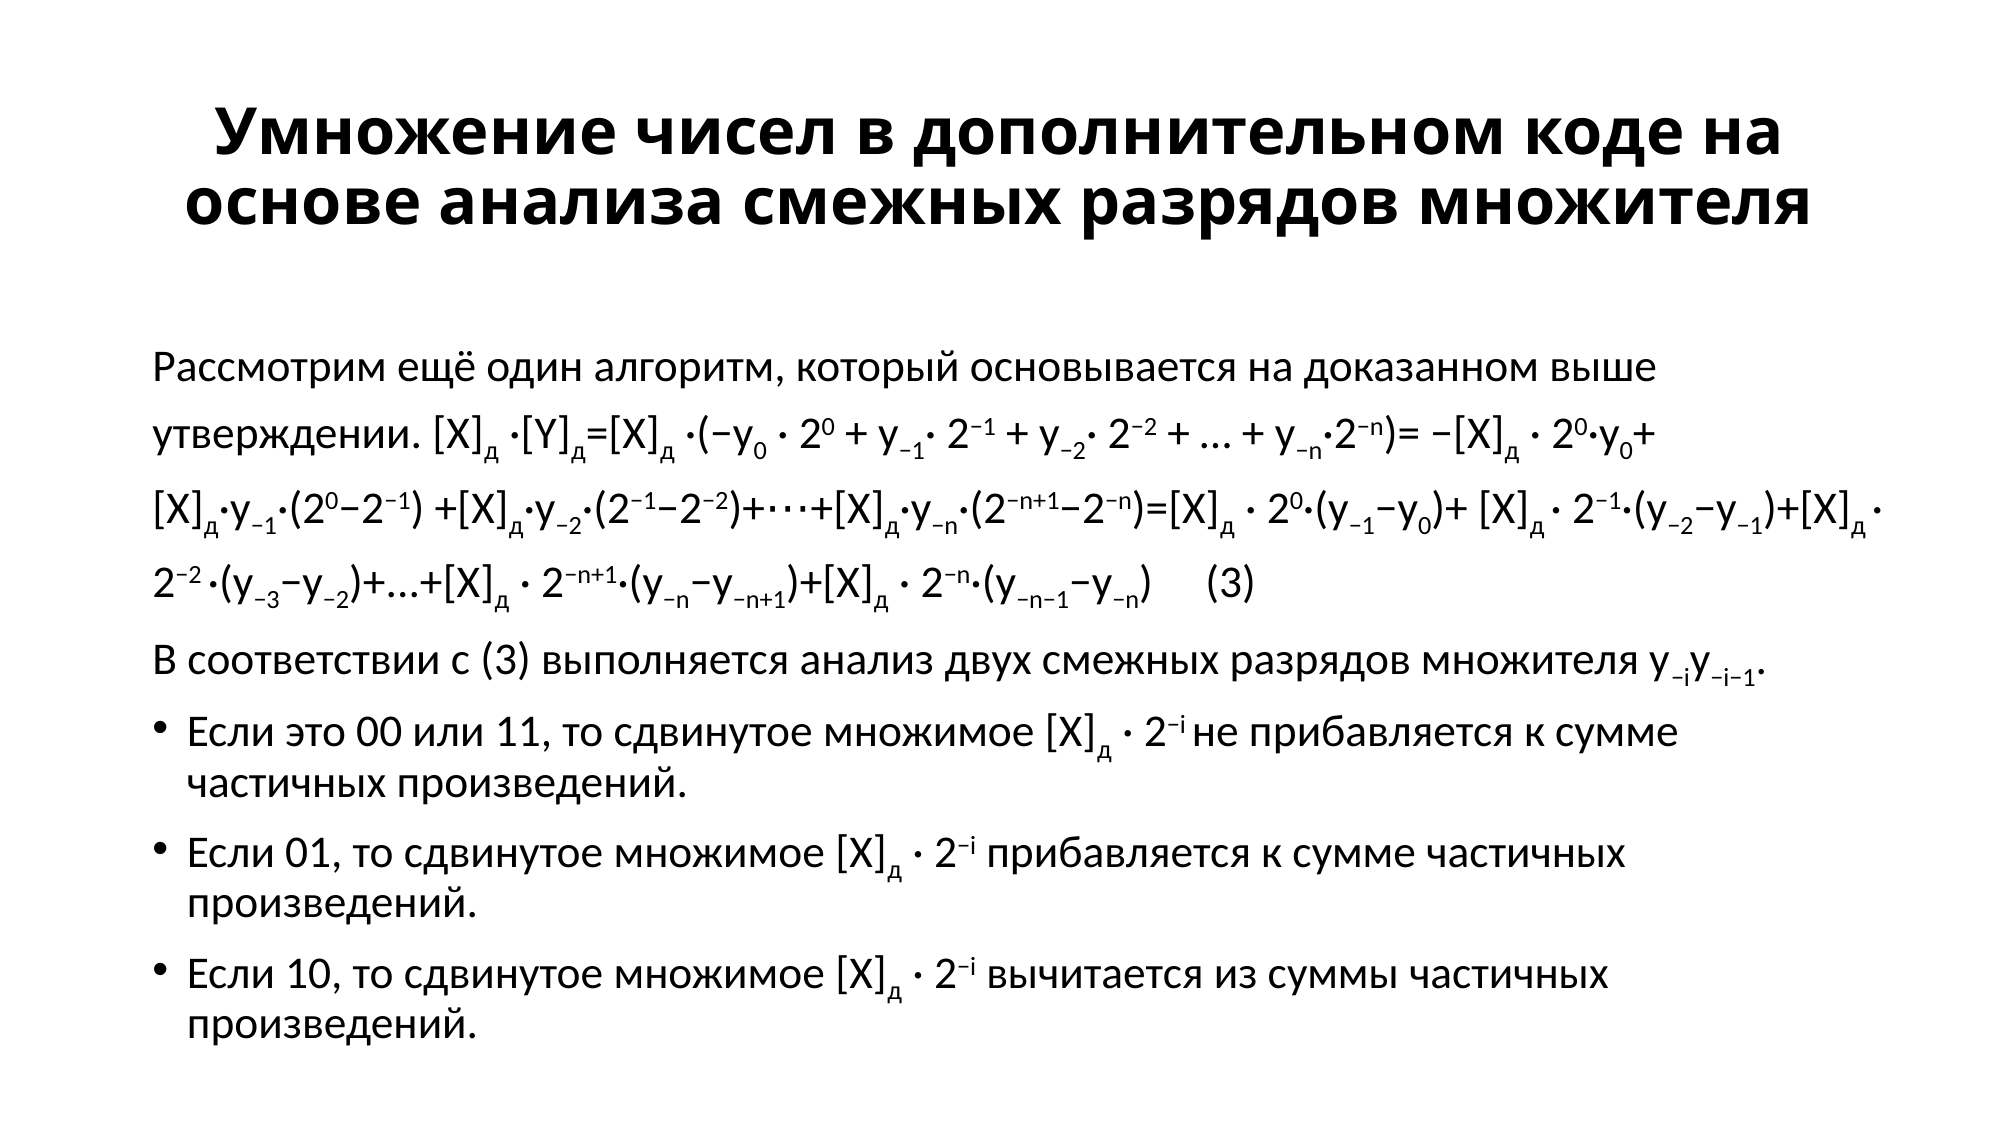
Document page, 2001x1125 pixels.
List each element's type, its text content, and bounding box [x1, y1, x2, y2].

list Рассмотрим ещё один алгоритм, который основывается на доказанном выше утверждении. [X]д ·[Y]д=[X]д ·(−y0 · 20 + y−1· 2−1 + y−2· 2−2 + … + y−n·2−n)= −[X]д · 20·y0+[X]д·y−1·(20−2−1) +[X]д·y−2·(2−1−2−2)+⋯+[X]д·y−n·(2−n+1−2−n)=[X]д · 20·(y−1−y0)+ [X]д · 2−1·(y−2−y−1)+[X]д · 2−2 ·(y−3−y−2)+...+[X]д · 2−n+1·(y−n−y−n+1)+[X]д · 2−n·(y−n−1−y−n) (3) В соответствии с (3) выполняется анализ двух смежных разрядов множителя y−iy−i−1. Если это 00 или 11, то сдвинутое множимое [X]д · 2−i не прибавляется к сумме частичных произведений. Если 01, то сдвинутое множимое [X]д · 2−i прибавляется к сумме частичных произведений. Если 10, то сдвинутое множимое [X]д · 2−i вычитается из суммы частичных произведений. [137, 318, 1900, 1063]
title Умножение чисел в дополнительном коде на основе анализа смежных разрядов множителя [137, 59, 1863, 278]
